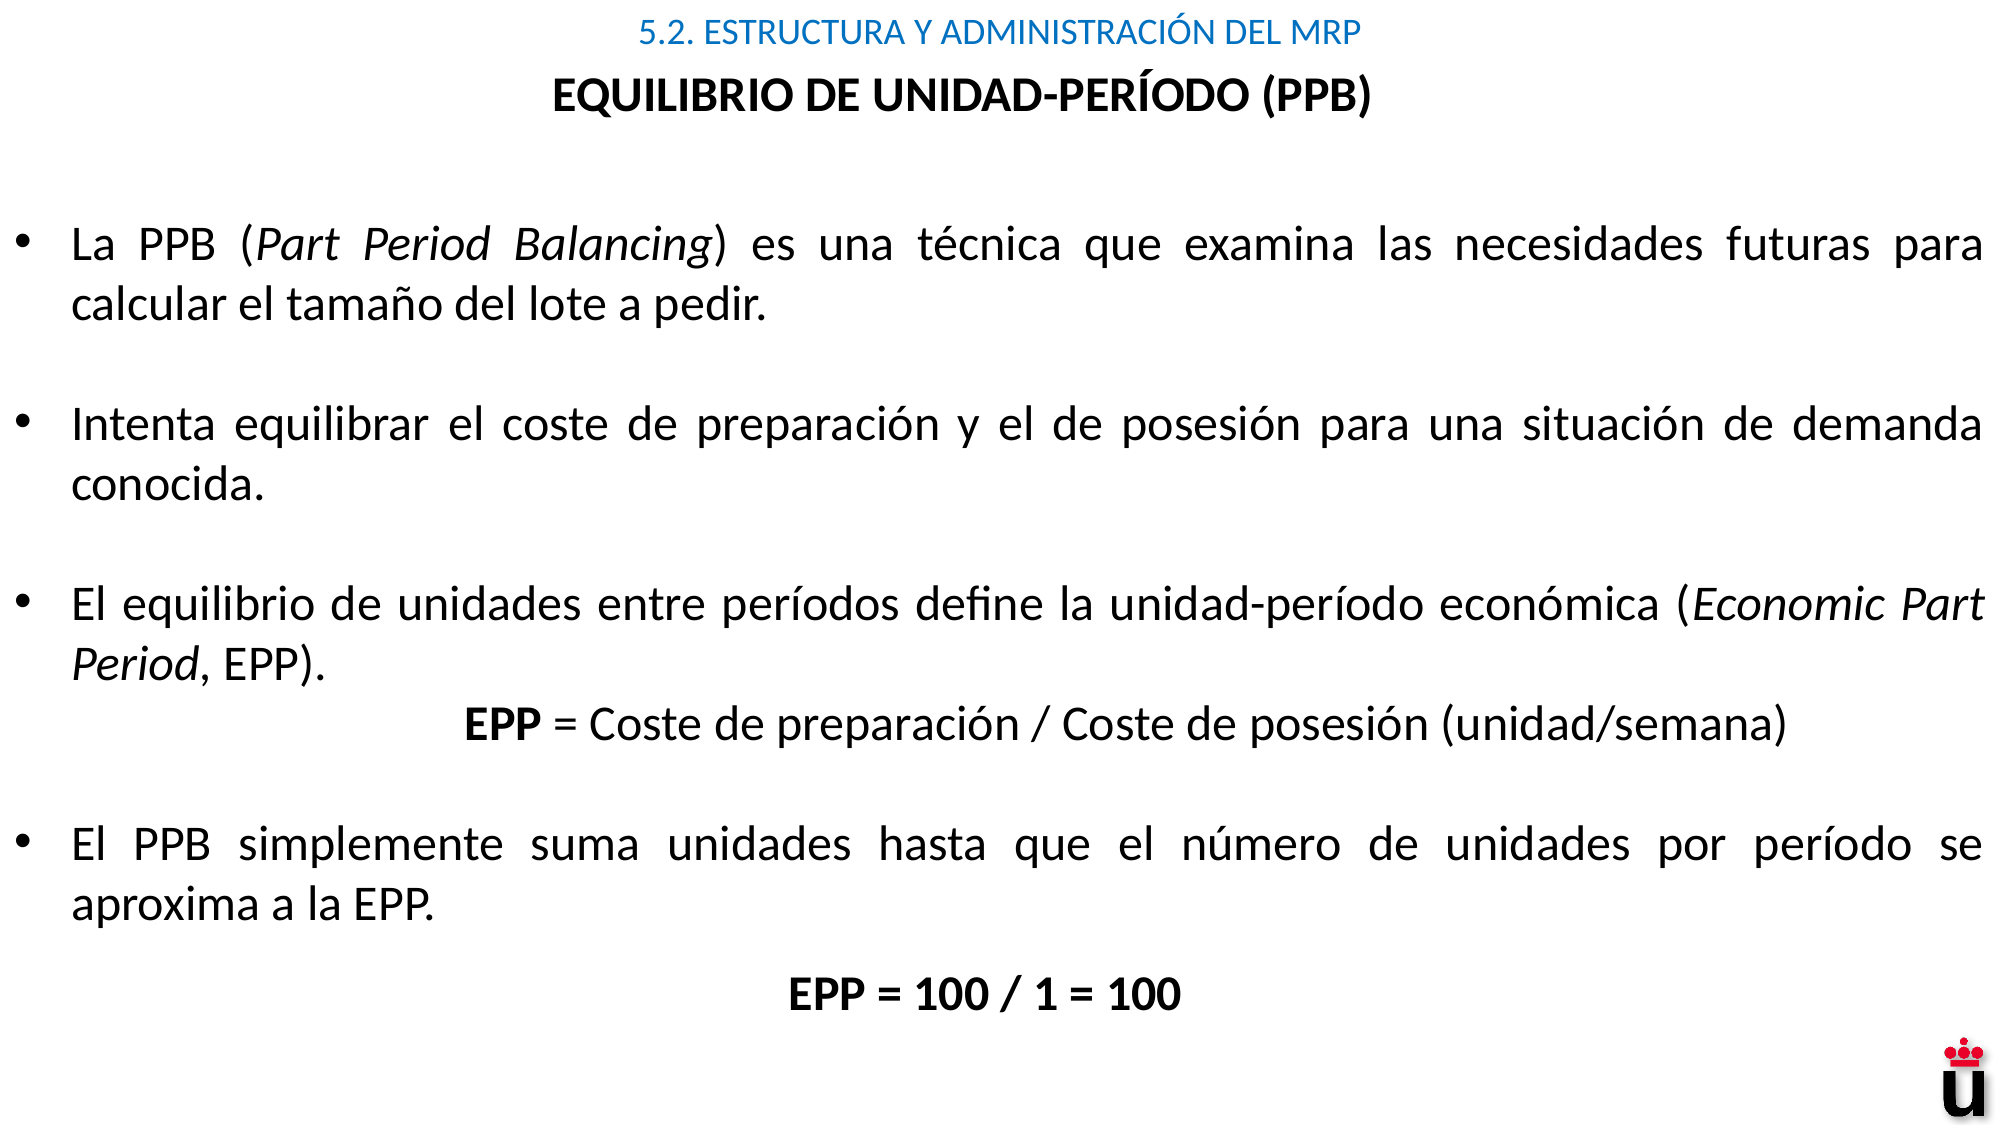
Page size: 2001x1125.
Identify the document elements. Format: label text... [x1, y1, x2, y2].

text_box 5.2. ESTRUCTURA Y ADMINISTRACIÓN DEL MRP [0, 0, 2000, 60]
text_box EPP = 100 / 1 = 100 [773, 952, 1203, 1028]
picture [1918, 1031, 2000, 1125]
text_box EQUILIBRIO DE UNIDAD-PERÍODO (PPB) [371, 54, 1556, 129]
text_box La PPB (Part Period Balancing) es una técnica que examina las necesidades futuras para calcular el tamaño del lote a pedir. Intenta equilibrar el coste de preparación y el de posesión para una situación de demanda conocida. El equilibrio de unidades entre períodos define la unidad-período económica (Economic Part Period, EPP). EPP = Coste de preparación / Coste de posesión (unidad/semana) El PPB simplemente suma unidades hasta que el número de unidades por período se aproxima a la EPP. [0, 202, 2000, 938]
